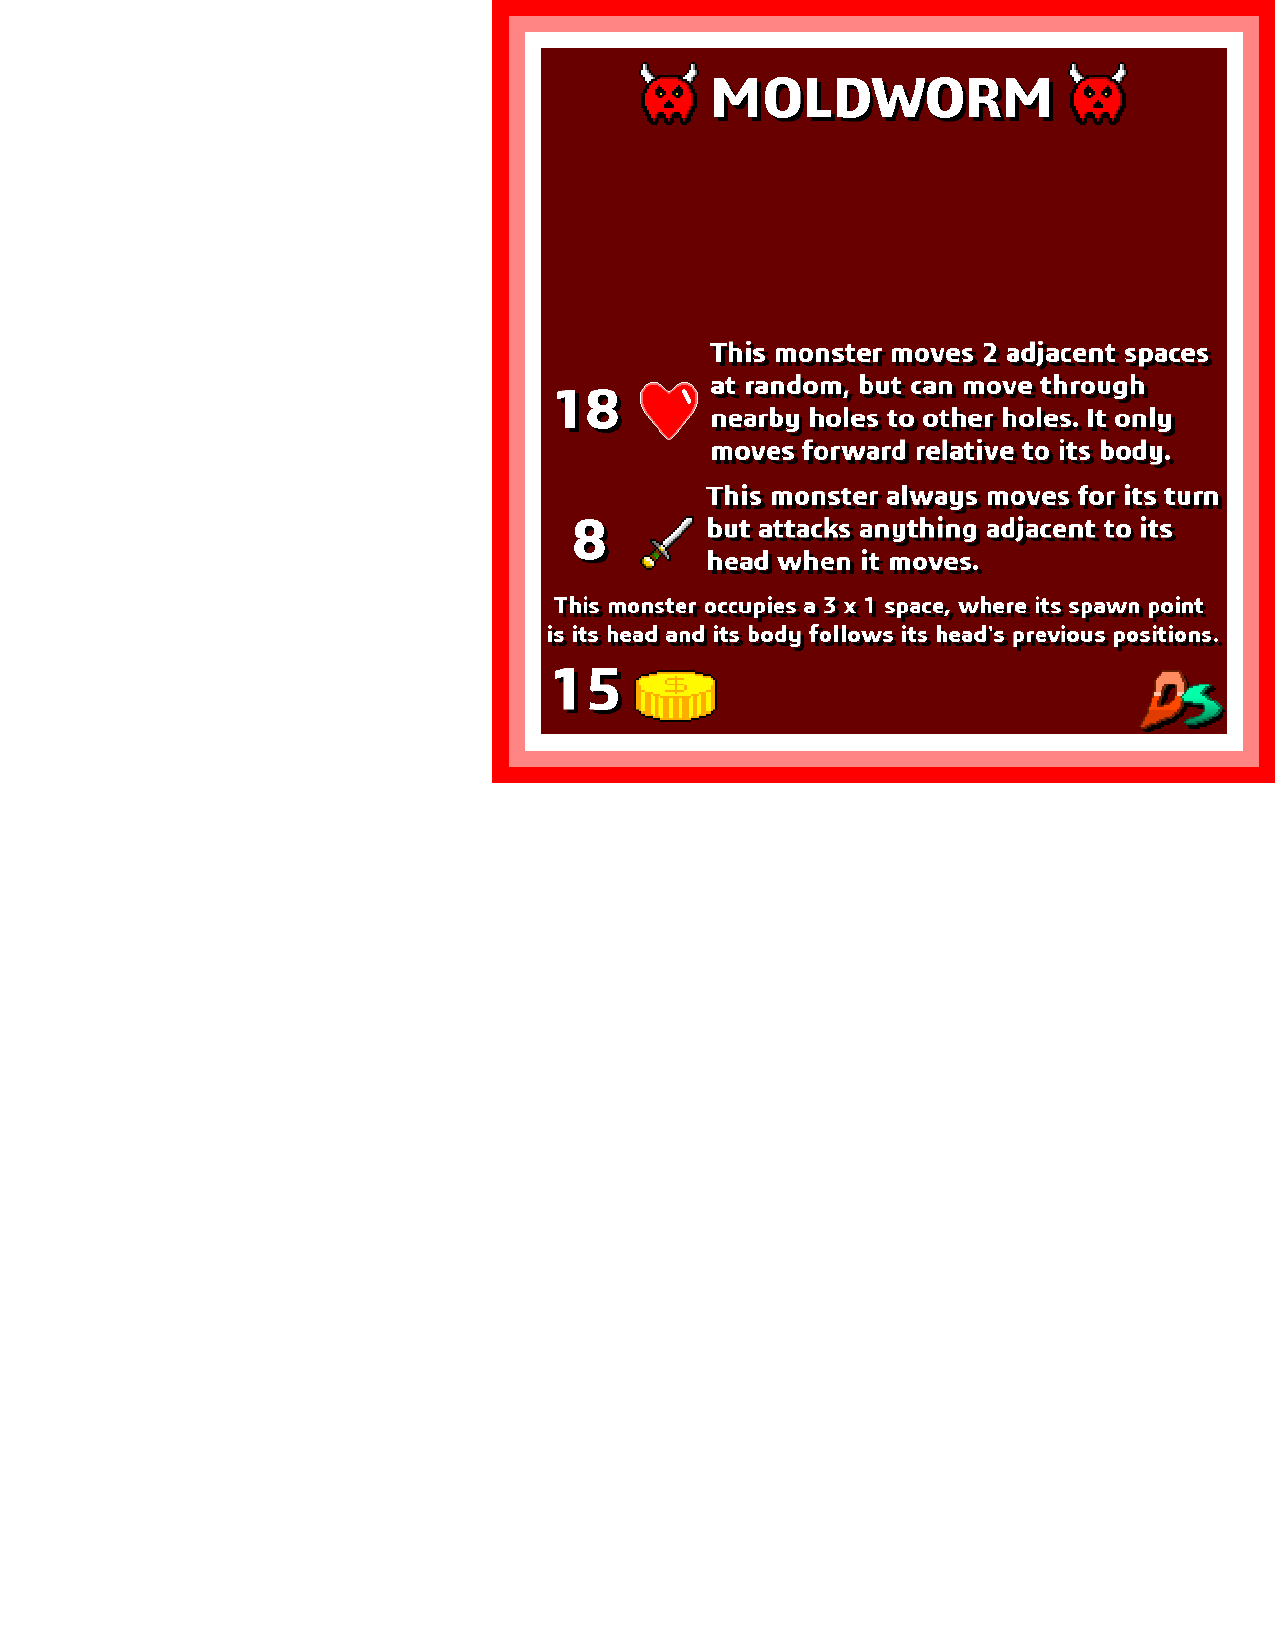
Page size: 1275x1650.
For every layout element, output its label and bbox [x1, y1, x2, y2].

picture [492, 0, 1275, 783]
